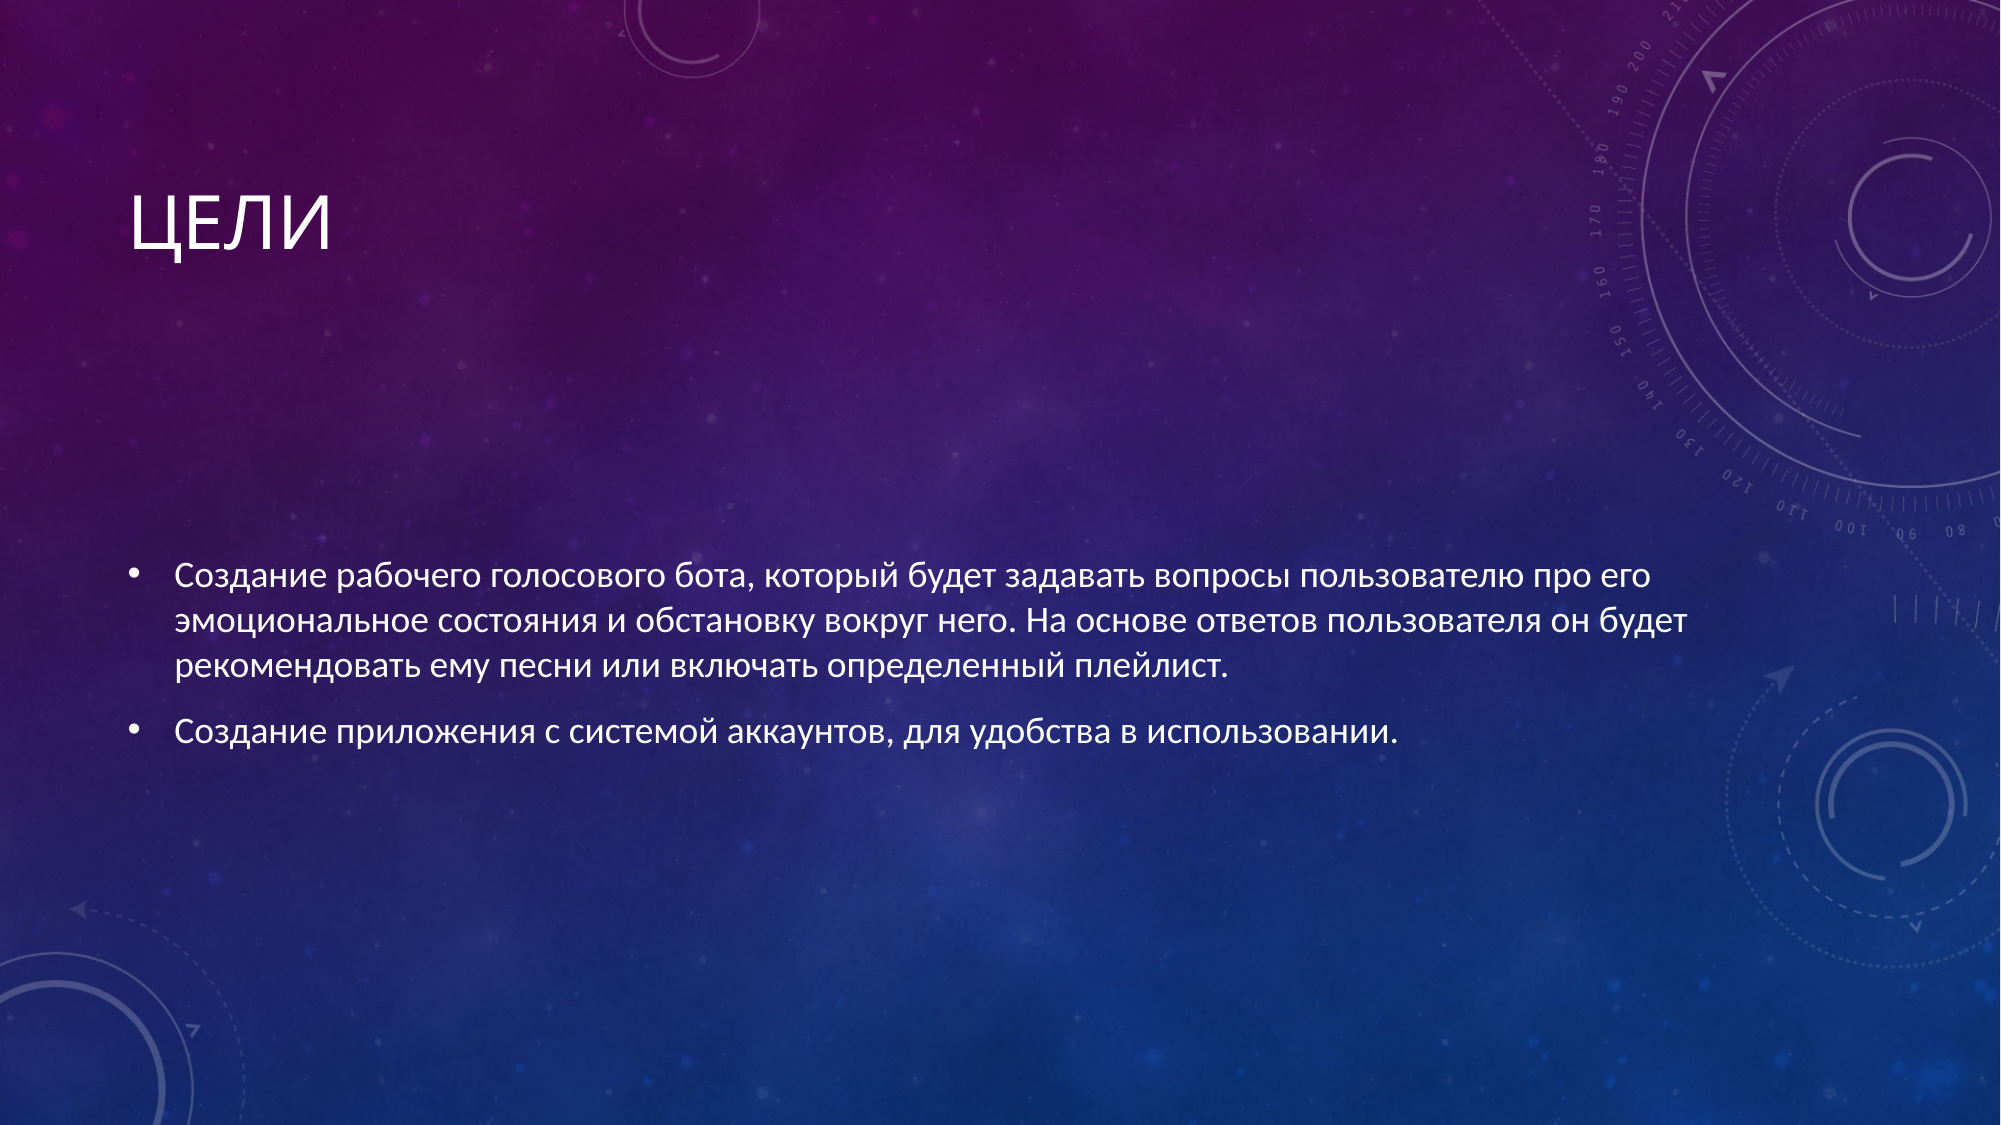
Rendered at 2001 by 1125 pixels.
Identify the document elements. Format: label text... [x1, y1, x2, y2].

title Цели [112, 99, 1775, 339]
list Создание рабочего голосового бота, который будет задавать вопросы пользователю про его эмоциональное состояния и обстановку вокруг него. На основе ответов пользователя он будет рекомендовать ему песни или включать определенный плейлист. Создание приложения с системой аккаунтов, для удобства в использовании. [112, 351, 1775, 950]
picture [0, 0, 2001, 1125]
